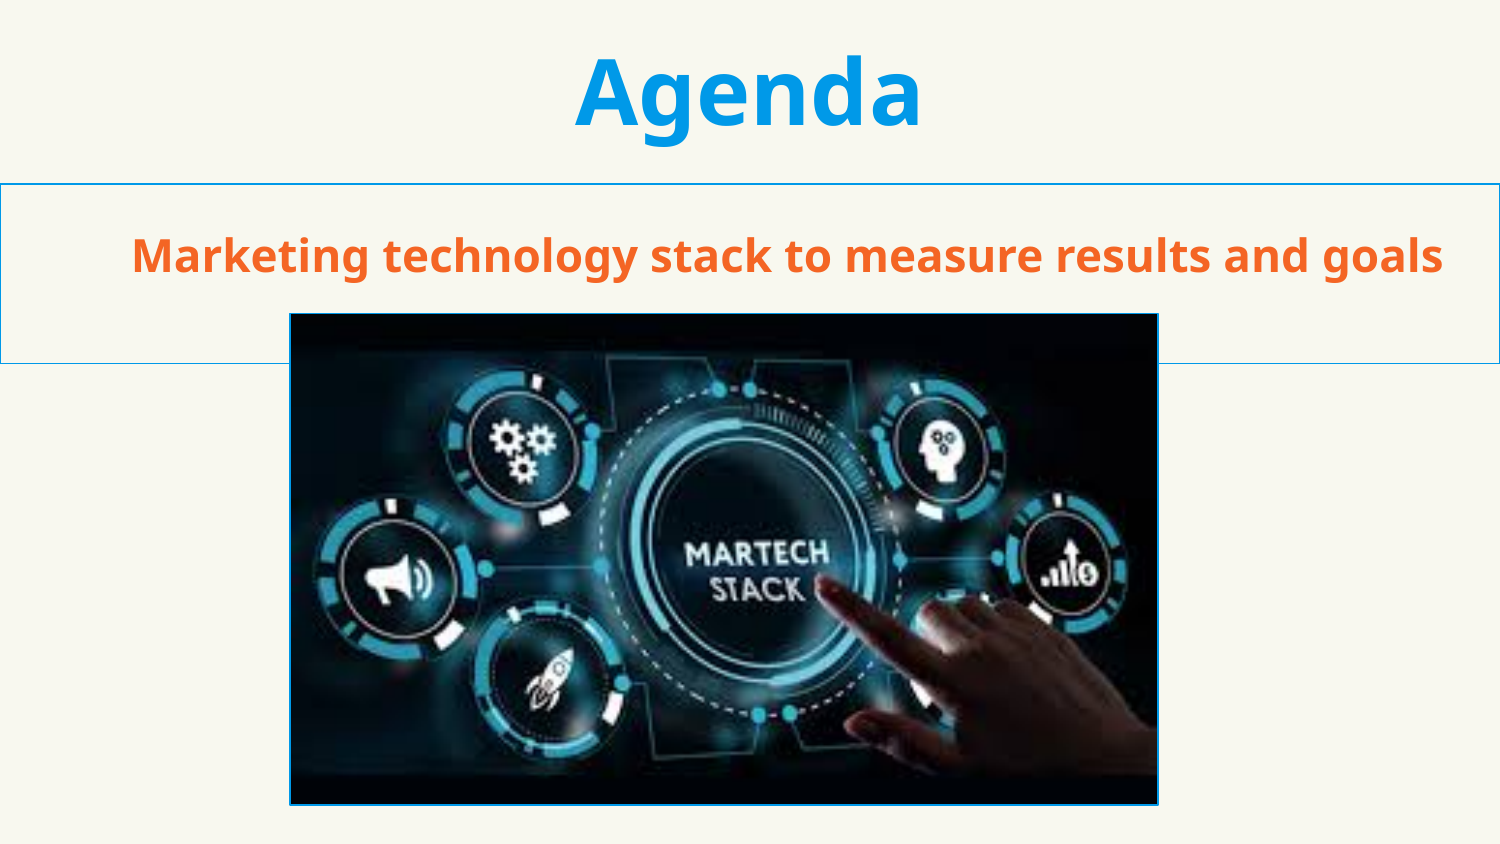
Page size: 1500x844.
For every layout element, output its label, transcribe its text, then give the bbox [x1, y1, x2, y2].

text_box Agenda [0, 18, 1500, 159]
text_box Marketing technology stack to measure results and goals [0, 183, 1500, 364]
picture [292, 315, 1156, 803]
